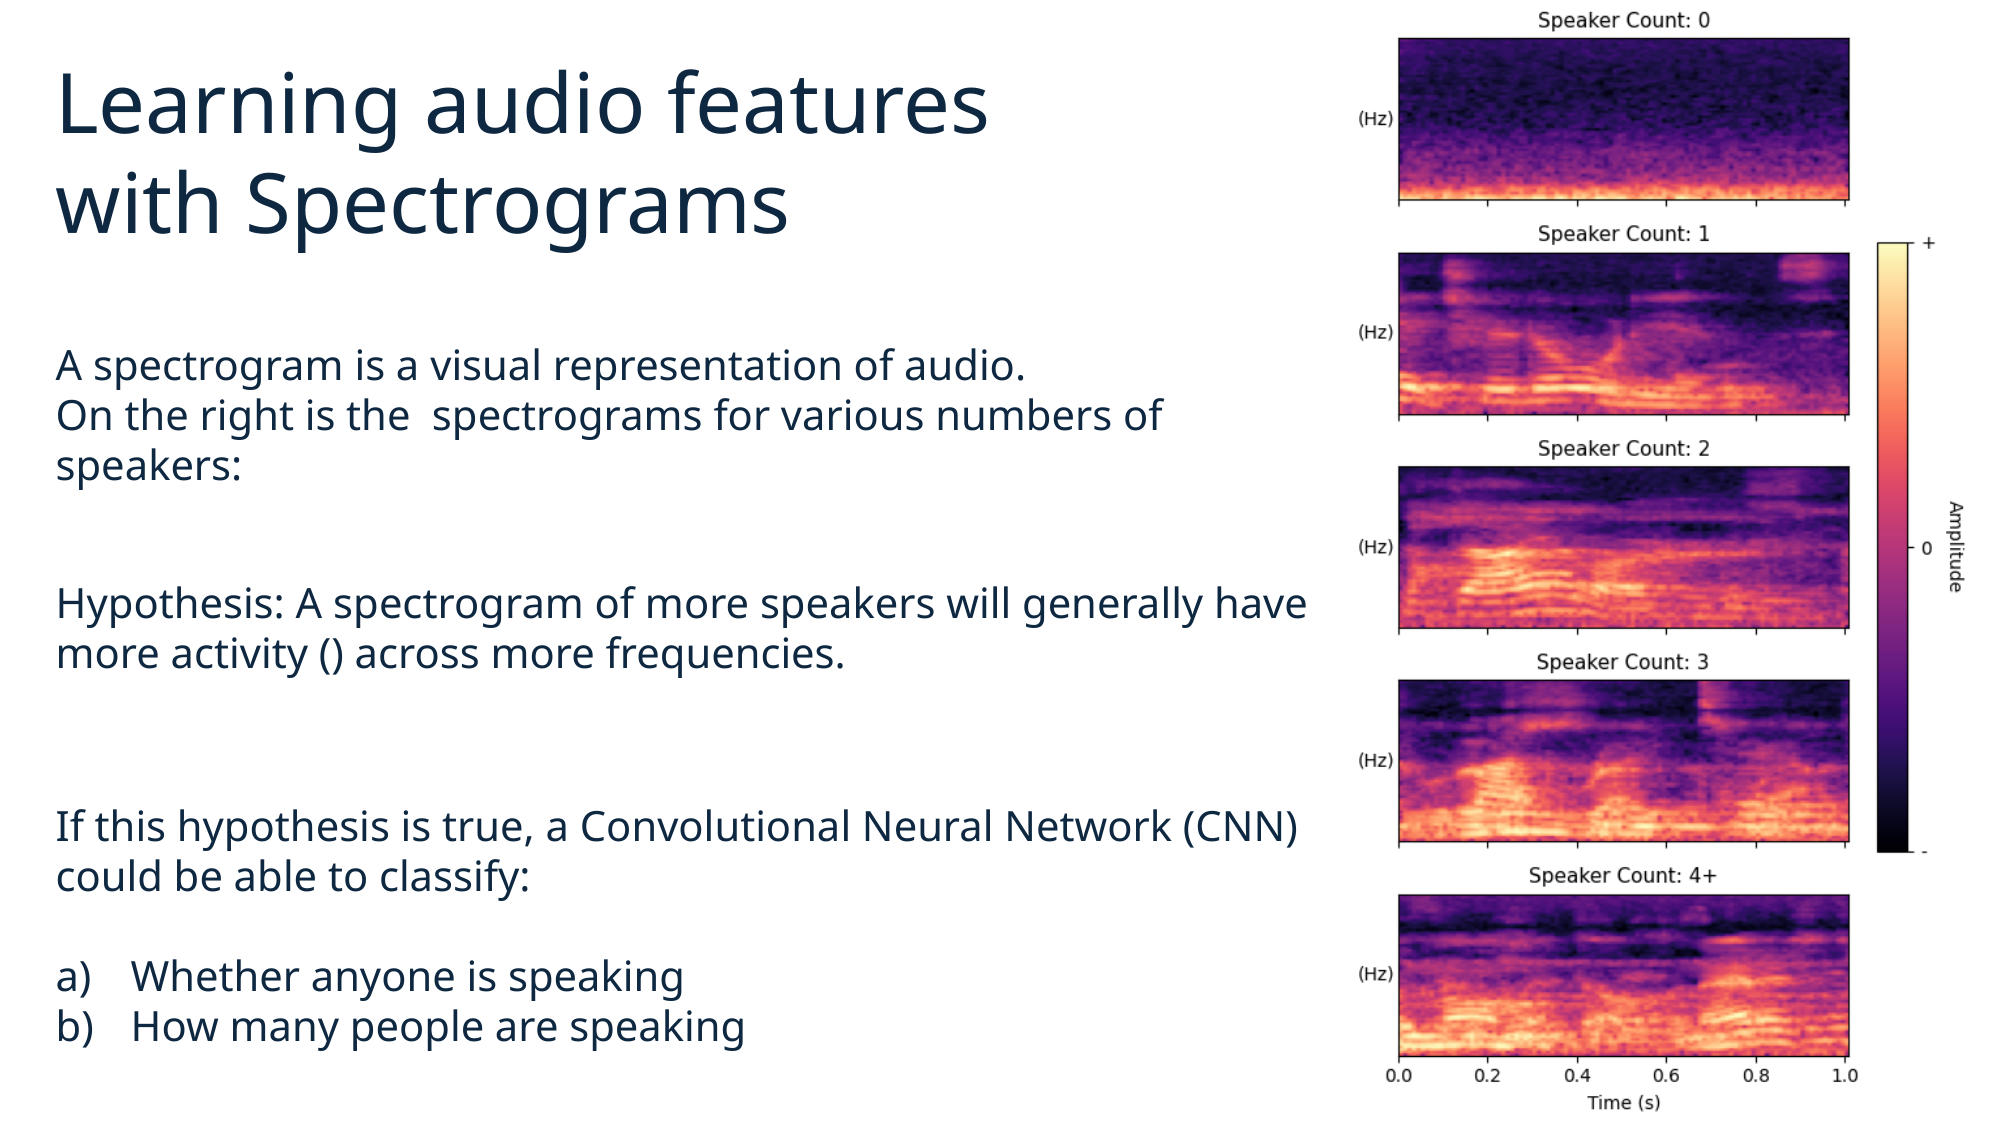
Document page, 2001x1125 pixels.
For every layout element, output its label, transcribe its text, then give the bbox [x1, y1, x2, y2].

text_box If this hypothesis is true, a Convolutional Neural Network (CNN) could be able to classify: Whether anyone is speaking How many people are speaking [40, 791, 1320, 1057]
text_box Learning audio features with Spectrograms [40, 42, 1196, 258]
picture [1345, 0, 1975, 1125]
